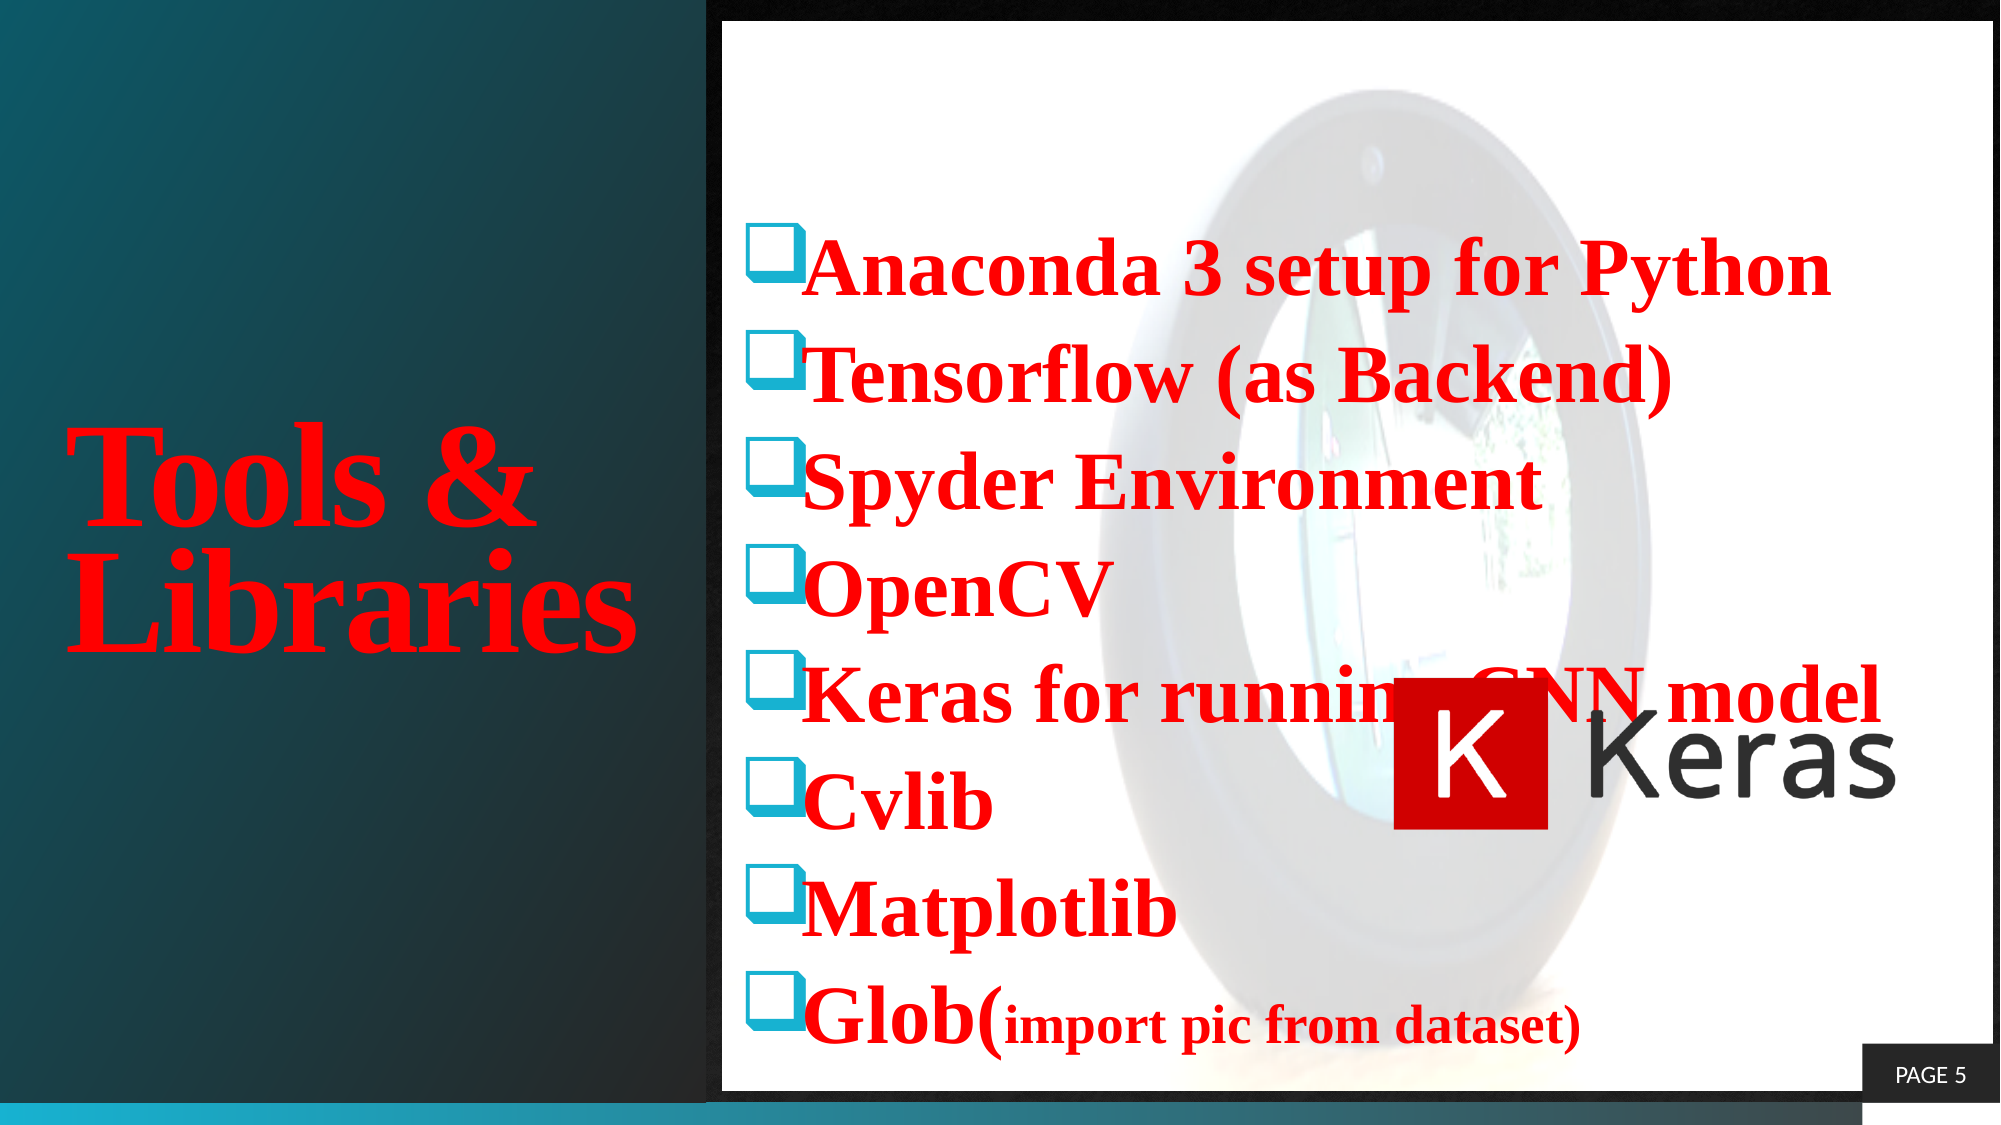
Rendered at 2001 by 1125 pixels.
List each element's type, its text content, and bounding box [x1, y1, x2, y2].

slide_number PAGE 5 [1862, 1043, 2000, 1103]
title Tools & Libraries [0, 0, 707, 1103]
picture [707, 0, 2000, 1103]
